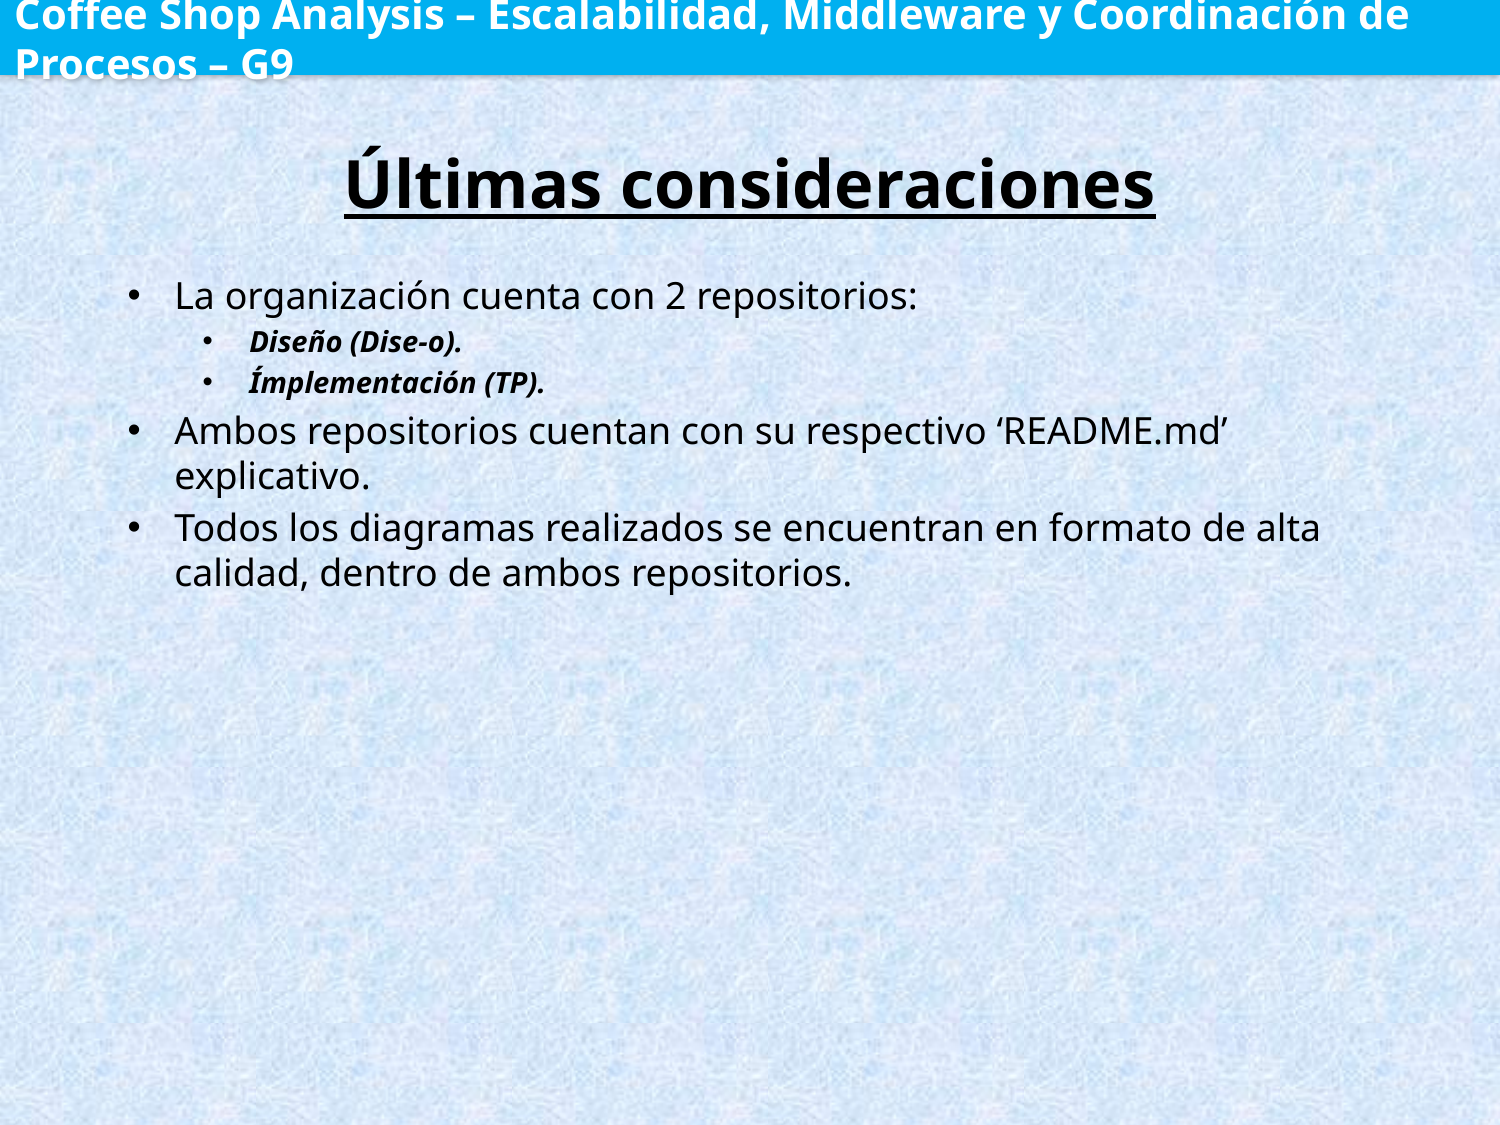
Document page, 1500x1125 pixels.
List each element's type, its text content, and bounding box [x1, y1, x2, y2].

text_box Coffee Shop Analysis – Escalabilidad, Middleware y Coordinación de Procesos – G9 [0, 0, 1500, 76]
picture [0, 76, 1500, 1125]
subtitle La organización cuenta con 2 repositorios: Diseño (Dise-o). Ímplementación (TP). Ambos repositorios cuentan con su respectivo ‘README.md’ explicativo. Todos los diagramas realizados se encuentran en formato de alta calidad, dentro de ambos repositorios. [112, 264, 1388, 880]
title Últimas consideraciones [112, 102, 1388, 263]
